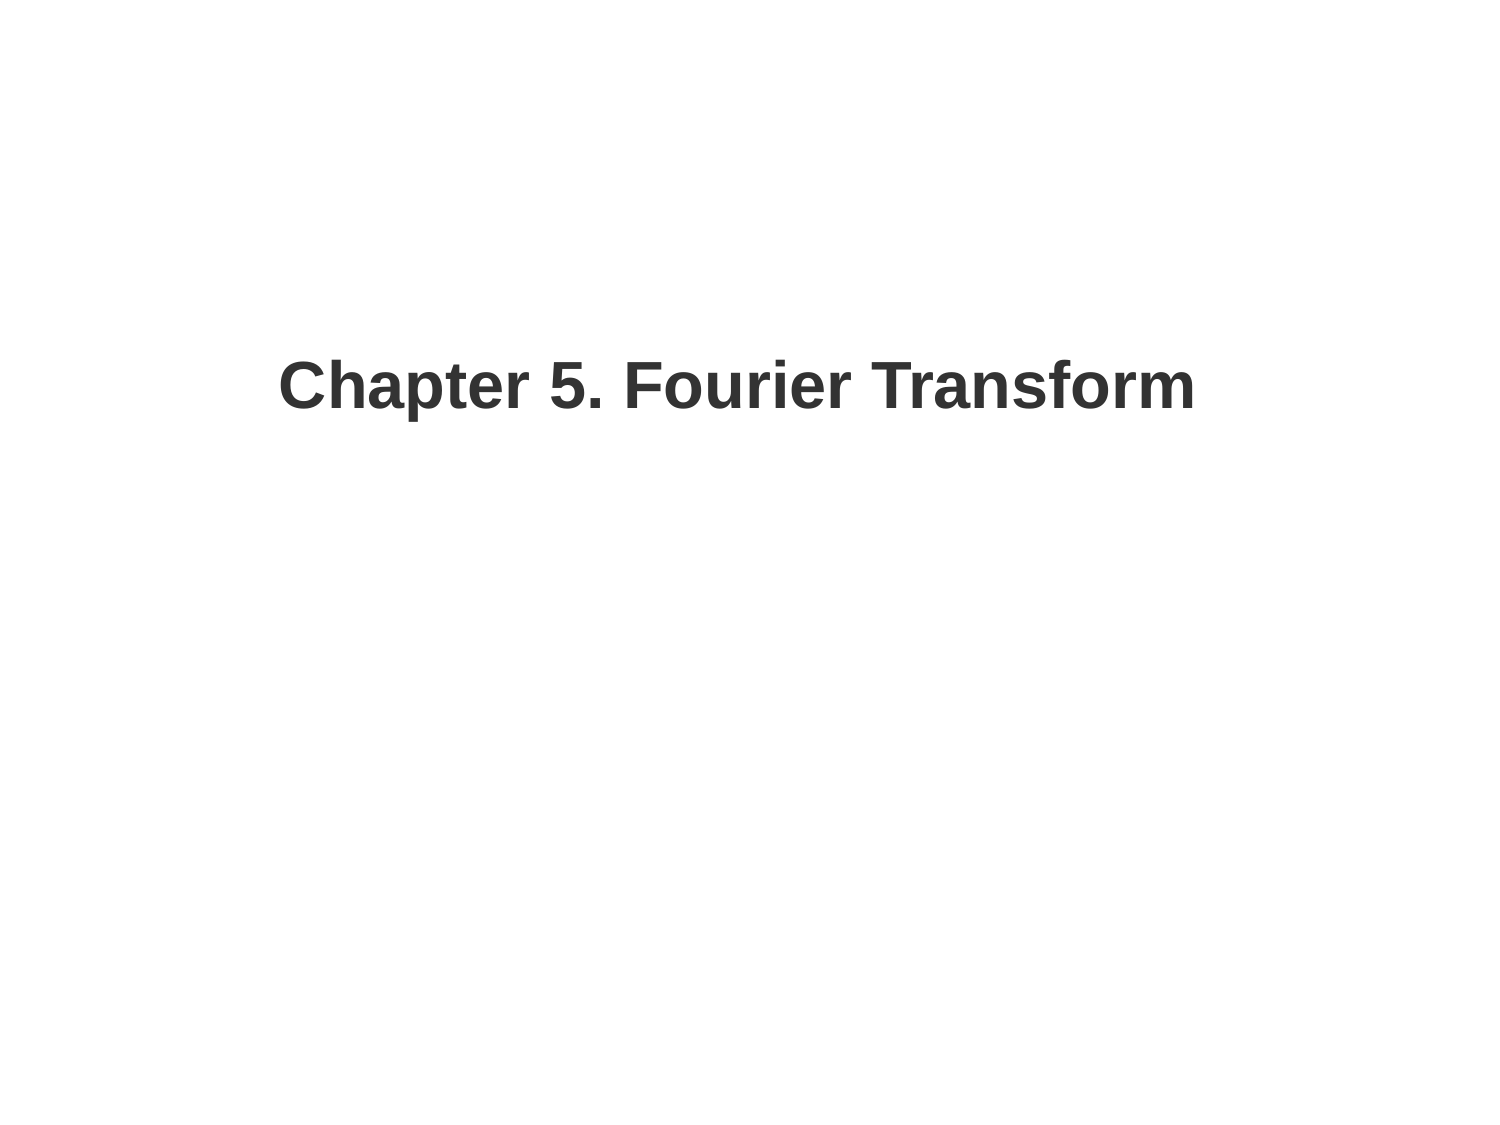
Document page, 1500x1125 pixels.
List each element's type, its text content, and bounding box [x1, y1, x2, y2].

text_box Chapter 5. Fourier Transform [112, 302, 1365, 421]
